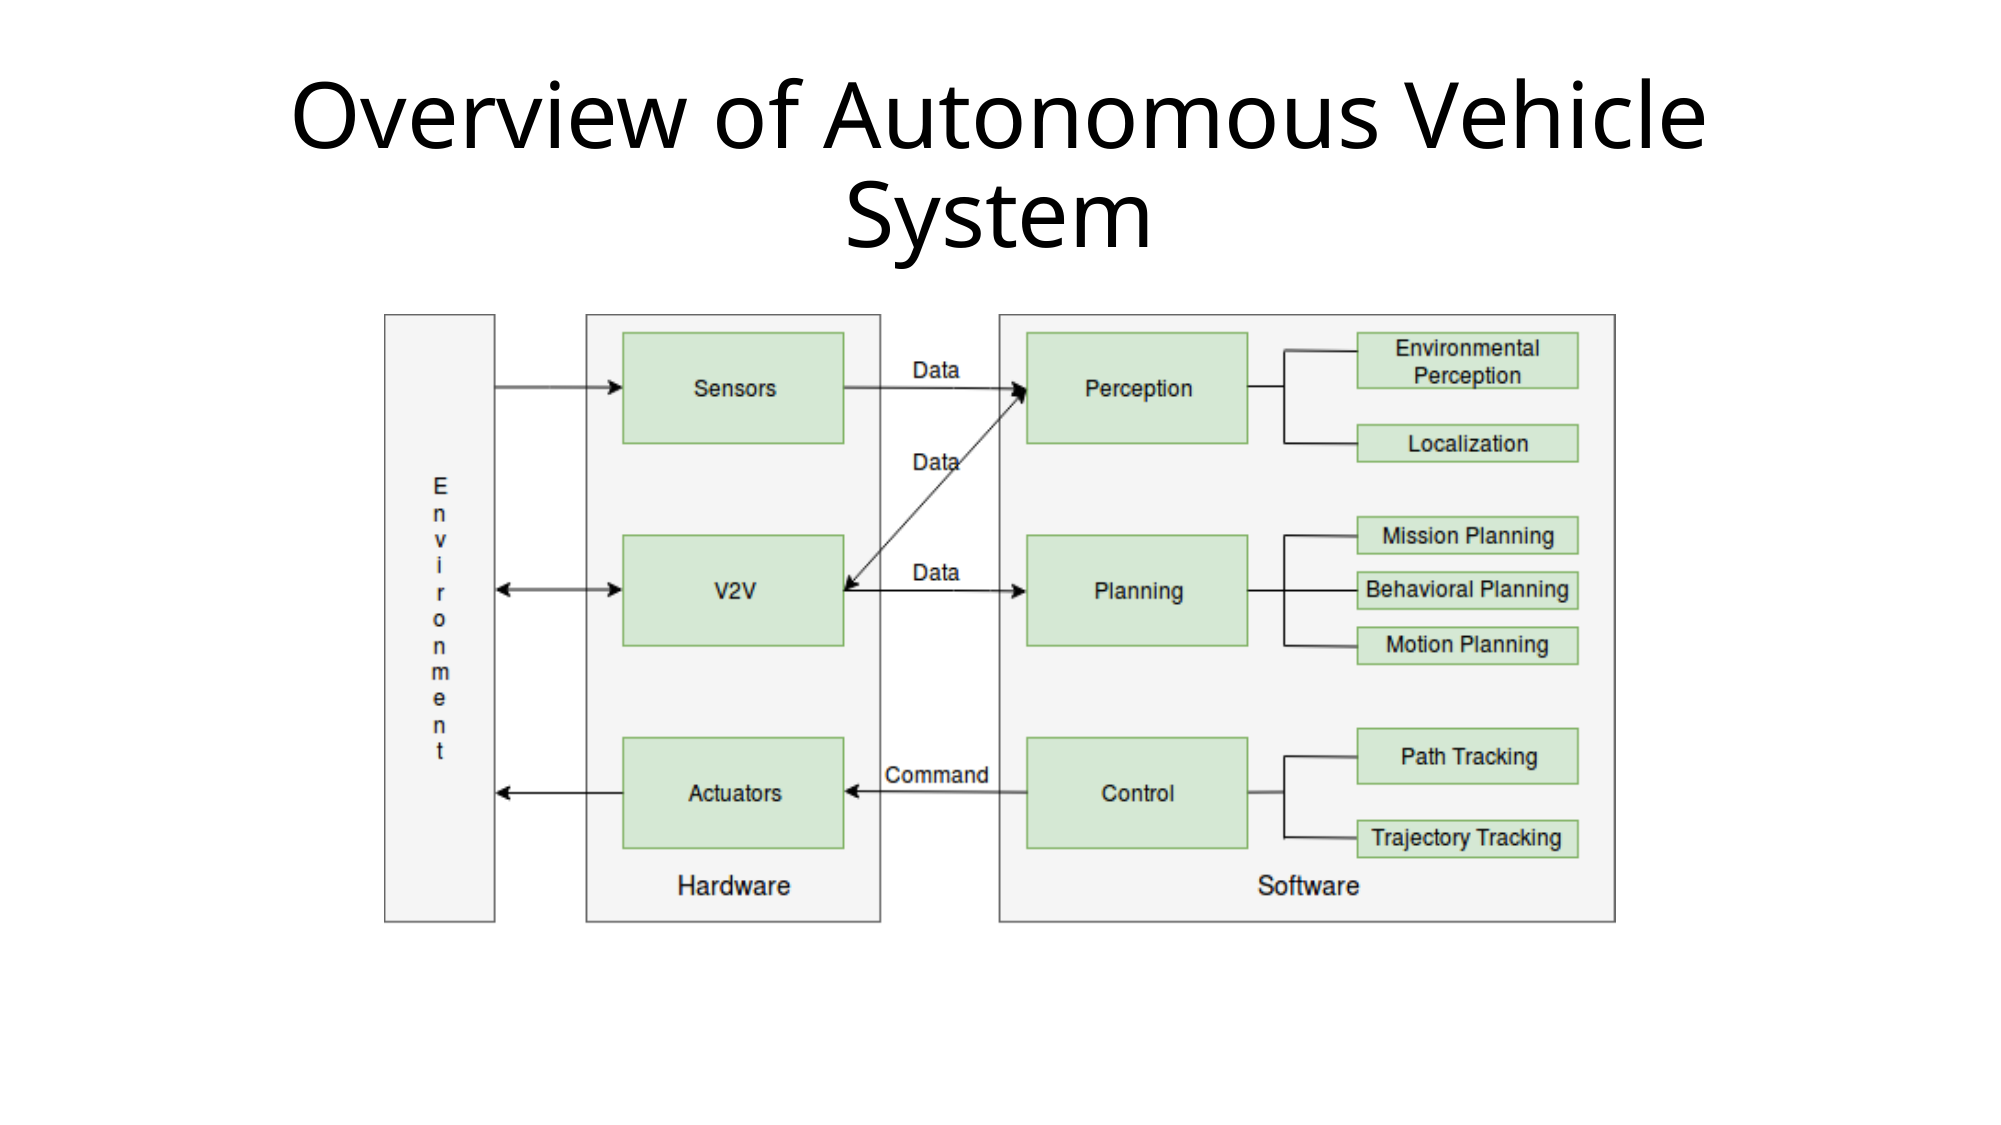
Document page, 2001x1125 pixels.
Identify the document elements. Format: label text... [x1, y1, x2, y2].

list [384, 314, 1616, 925]
title Overview of Autonomous Vehicle System [137, 59, 1863, 278]
